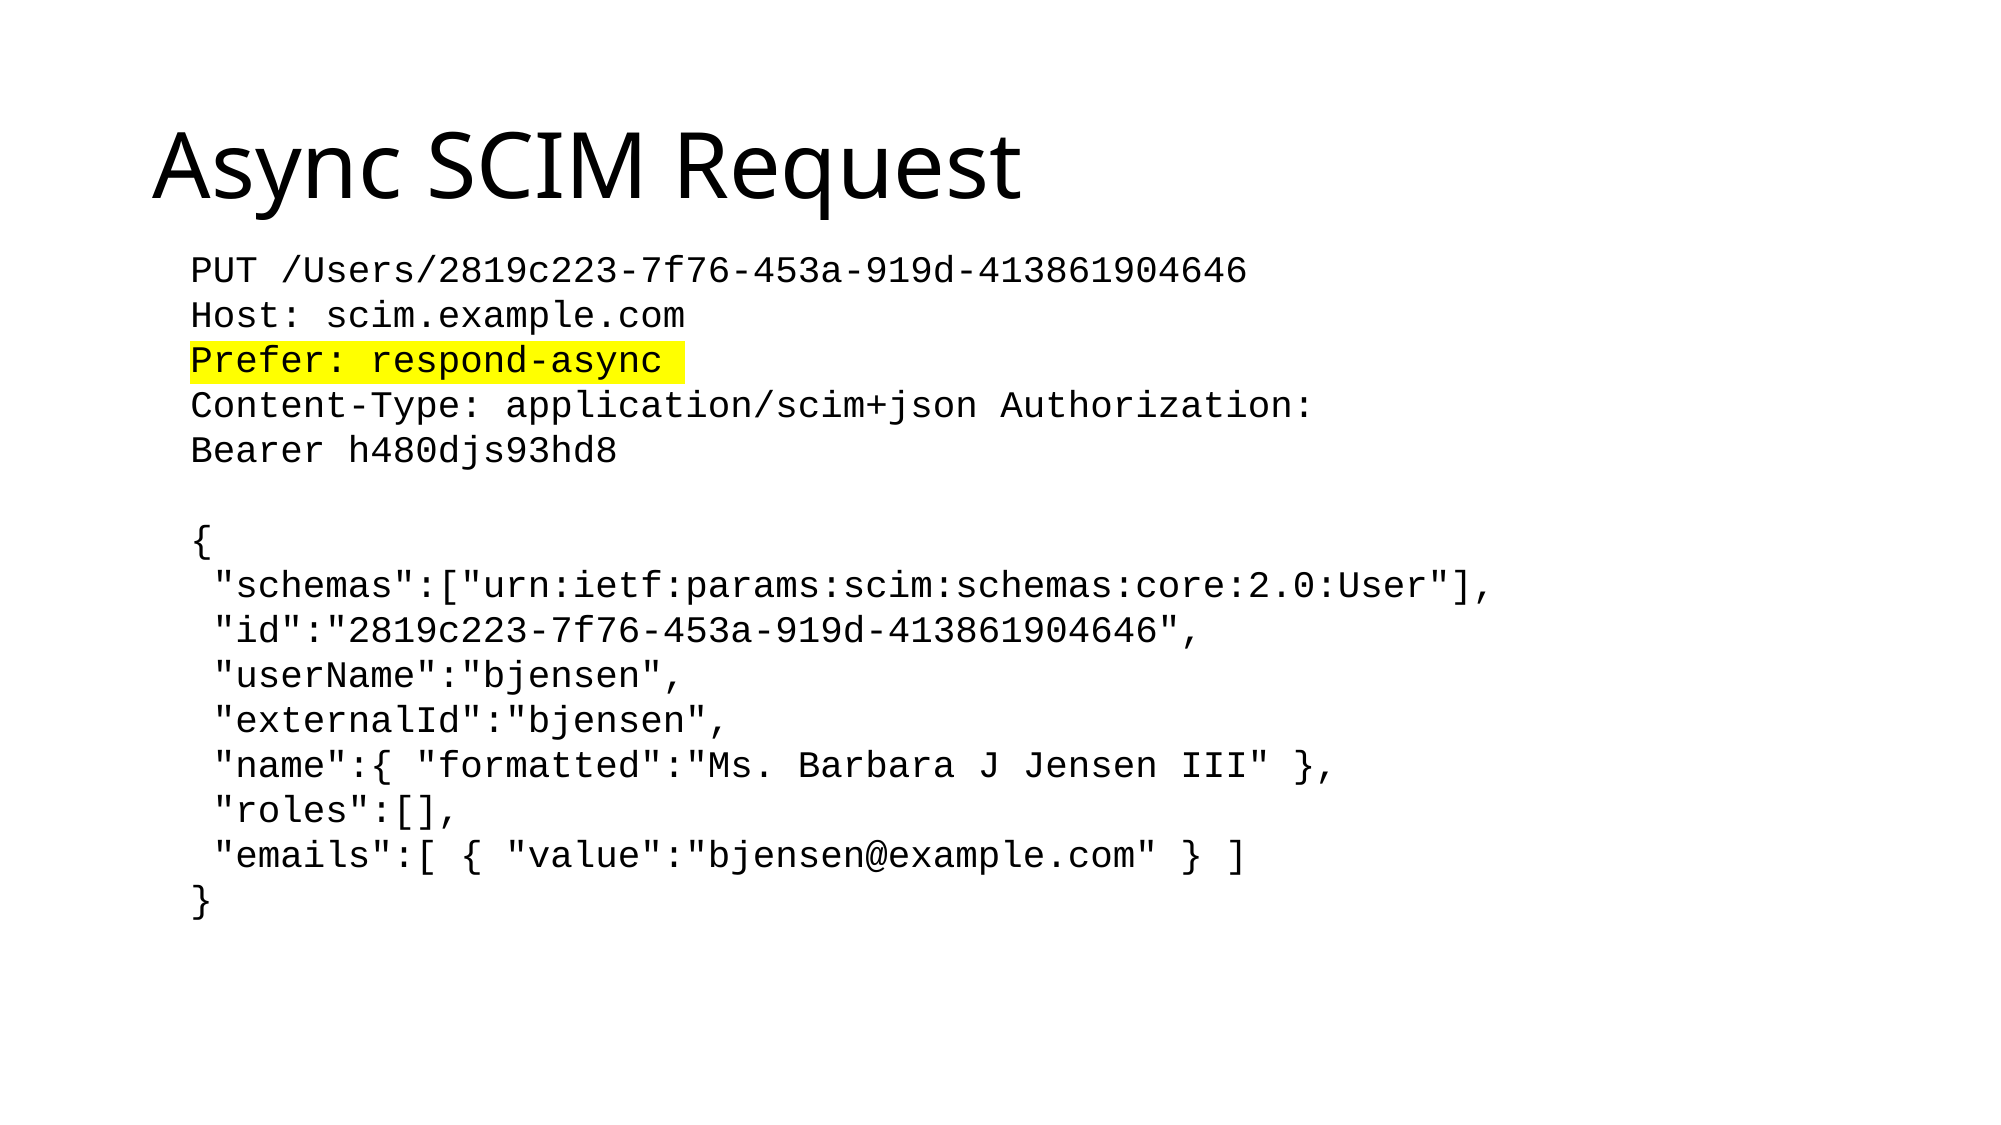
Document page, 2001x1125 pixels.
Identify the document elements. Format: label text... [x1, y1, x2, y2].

text_box PUT /Users/2819c223-7f76-453a-919d-413861904646 Host: scim.example.com Prefer: respond-async Content-Type: application/scim+json Authorization: Bearer h480djs93hd8 { "schemas":["urn:ietf:params:scim:schemas:core:2.0:User"], "id":"2819c223-7f76-453a-919d-413861904646", "userName":"bjensen", "externalId":"bjensen", "name":{ "formatted":"Ms. Barbara J Jensen III" }, "roles":[], "emails":[ { "value":"bjensen@example.com" } ] } [175, 237, 1831, 928]
title Async SCIM Request [137, 59, 1863, 278]
